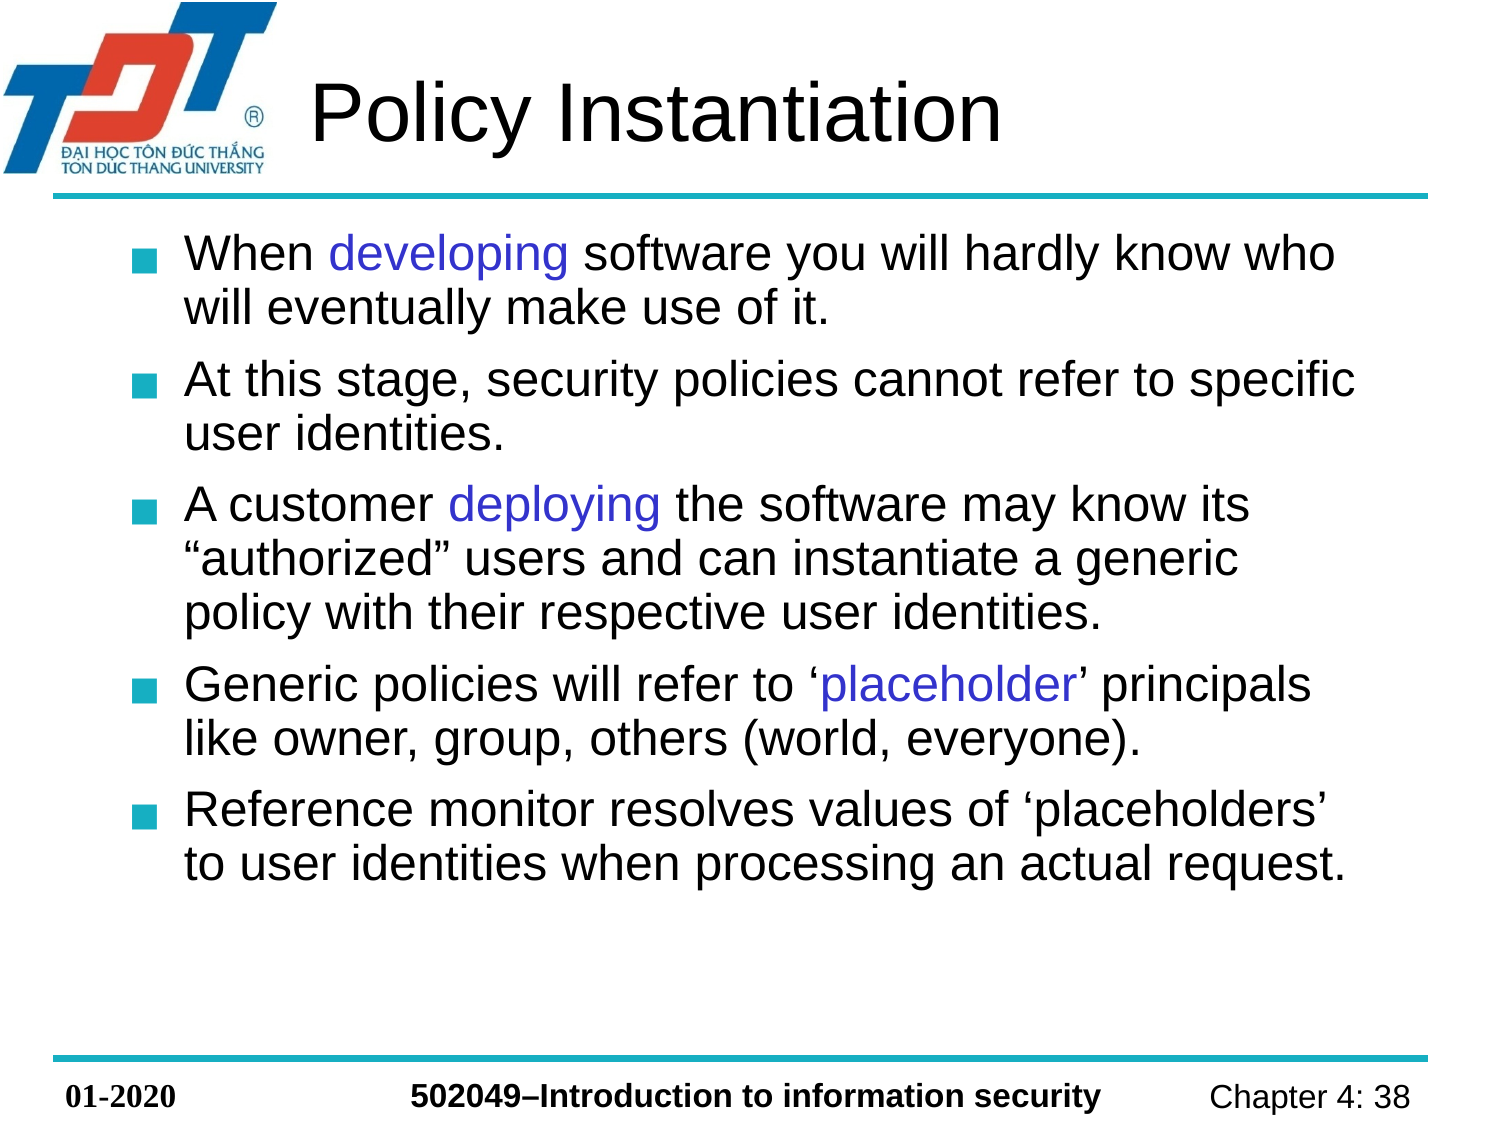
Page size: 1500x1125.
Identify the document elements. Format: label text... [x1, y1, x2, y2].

title Policy Instantiation [295, 42, 1500, 173]
list When developing software you will hardly know who will eventually make use of it. At this stage, security policies cannot refer to specific user identities. A customer deploying the software may know its “authorized” users and can instantiate a generic policy with their respective user identities. Generic policies will refer to ‘placeholder’ principals like owner, group, others (world, everyone). Reference monitor resolves values of ‘placeholders’ to user identities when processing an actual request. [112, 220, 1388, 1035]
picture [3, 2, 277, 174]
